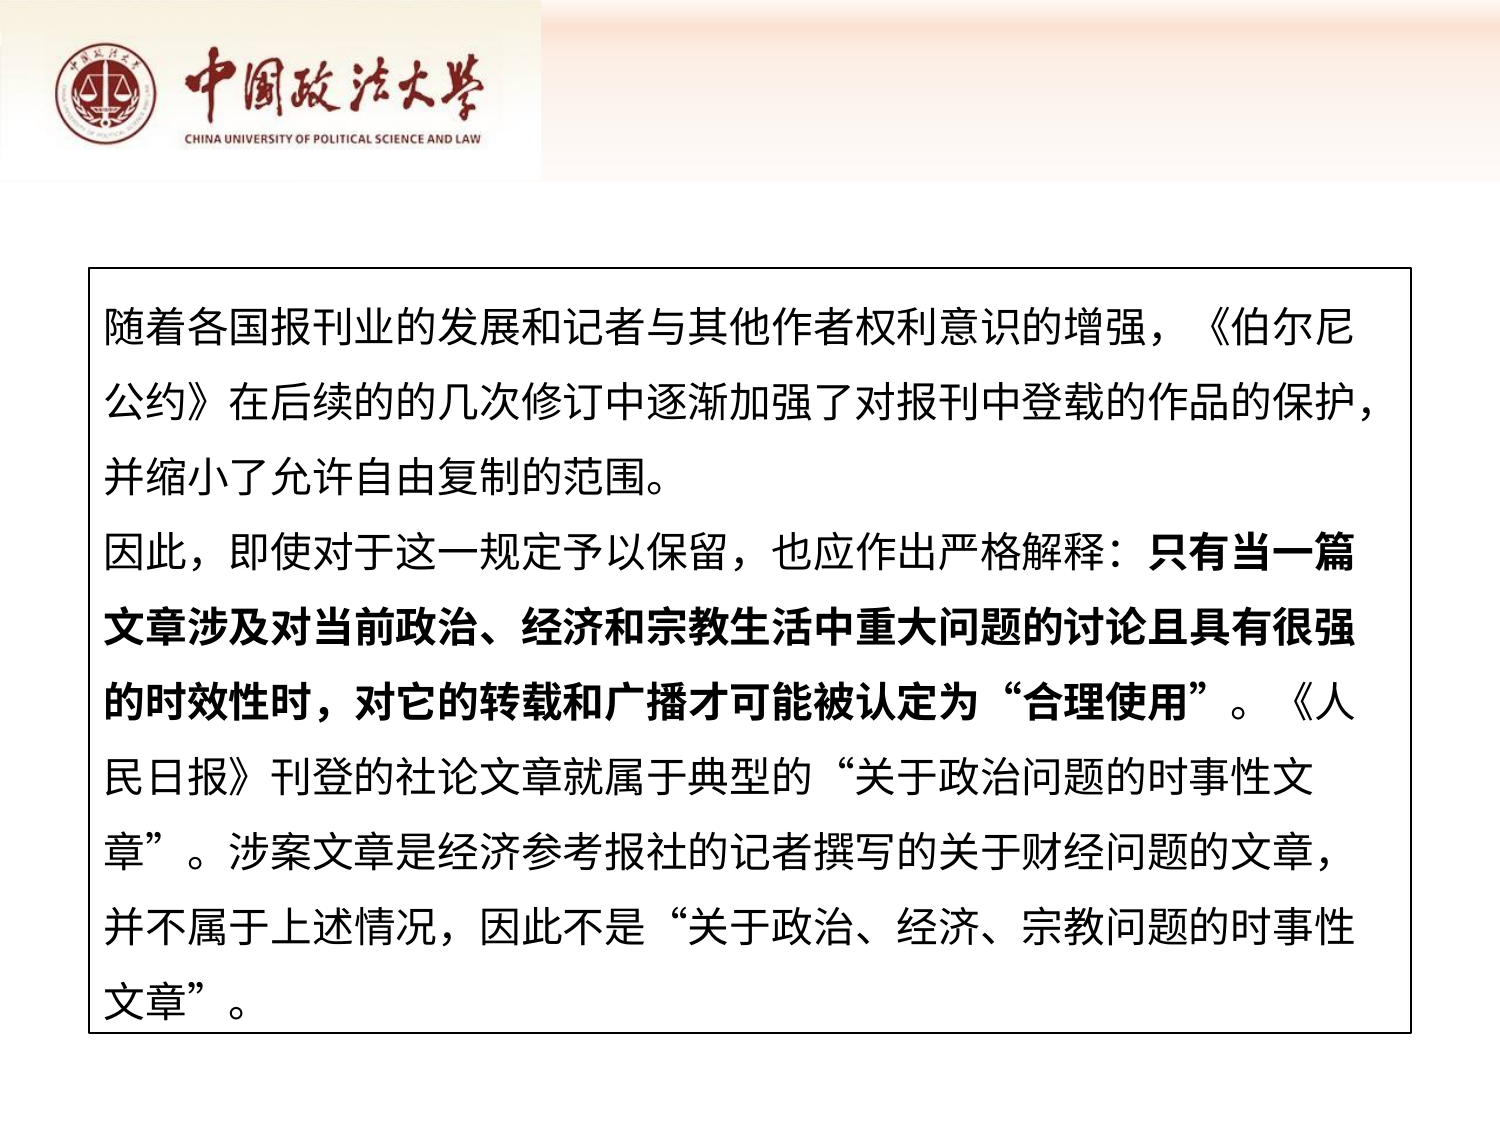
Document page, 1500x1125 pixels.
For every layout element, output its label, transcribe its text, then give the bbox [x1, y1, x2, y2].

picture [0, 0, 1500, 182]
text_box 随着各国报刊业的发展和记者与其他作者权利意识的增强，《伯尔尼公约》在后续的的几次修订中逐渐加强了对报刊中登载的作品的保护，并缩小了允许自由复制的范围。 因此，即使对于这一规定予以保留，也应作出严格解释：只有当一篇文章涉及对当前政治、经济和宗教生活中重大问题的讨论且具有很强的时效性时，对它的转载和广播才可能被认定为“合理使用”。《人民日报》刊登的社论文章就属于典型的“关于政治问题的时事性文章”。涉案文章是经济参考报社的记者撰写的关于财经问题的文章，并不属于上述情况，因此不是“关于政治、经济、宗教问题的时事性文章”。 [88, 268, 1411, 1033]
